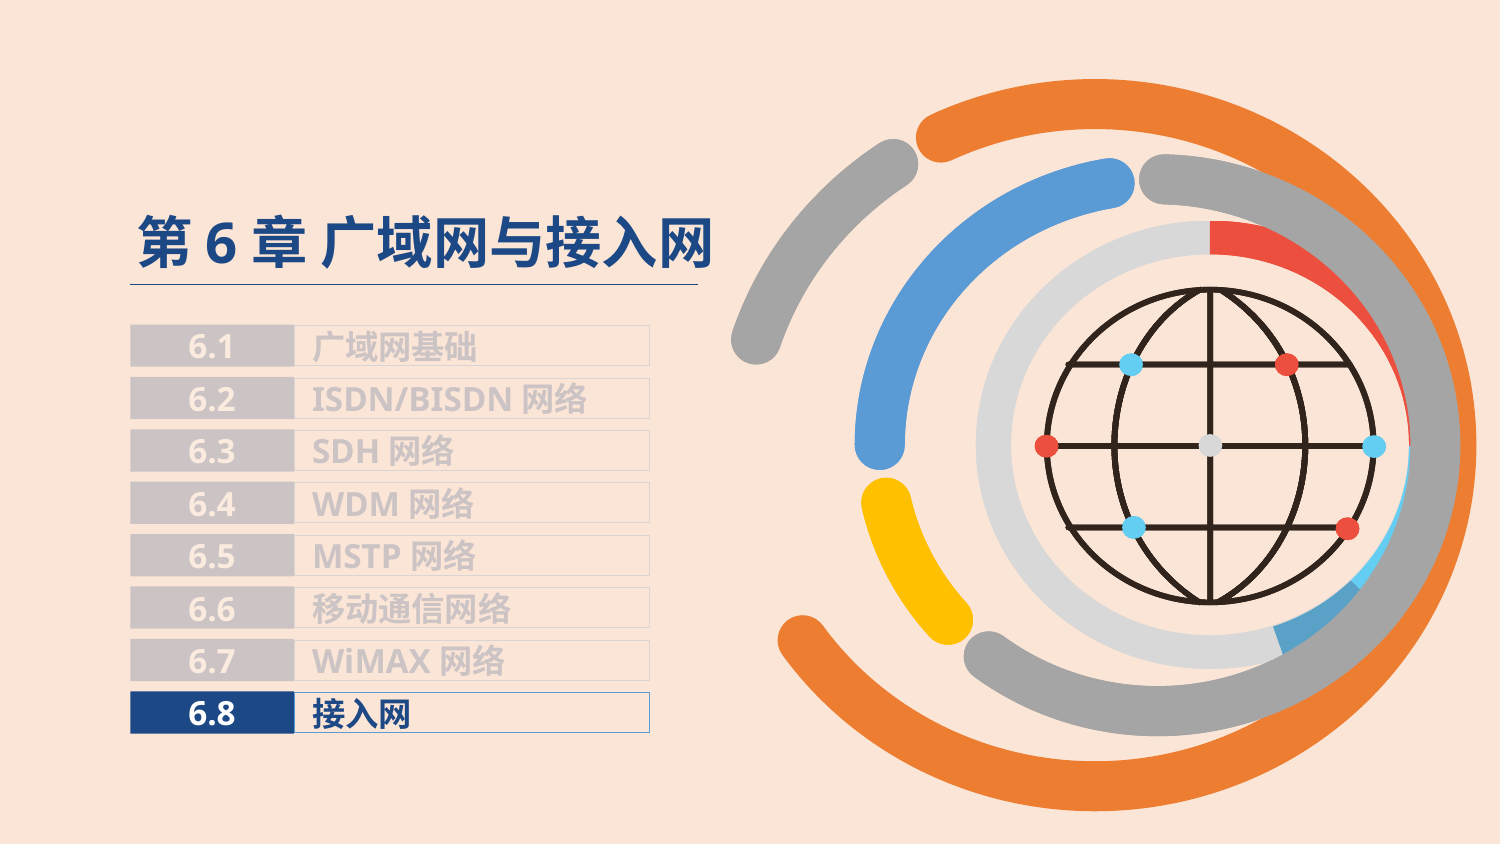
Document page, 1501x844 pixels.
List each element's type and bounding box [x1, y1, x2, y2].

text_box [87, 297, 678, 684]
text_box [738, 103, 1452, 787]
